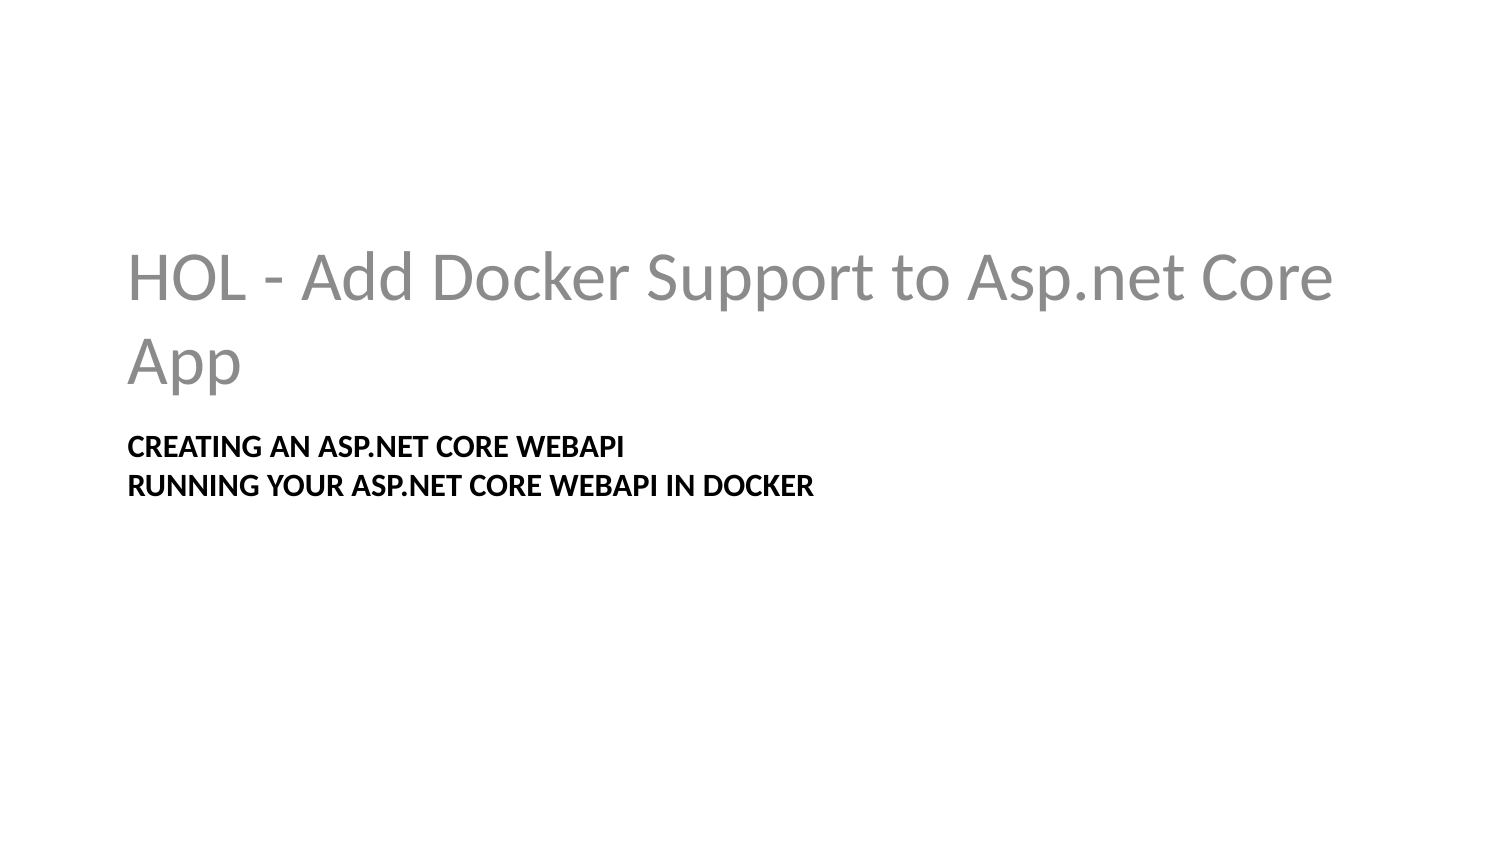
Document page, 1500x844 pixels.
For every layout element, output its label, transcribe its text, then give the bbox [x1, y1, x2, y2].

title Creating an asp.net core WebAPI Running your asp.net core WebAPI in Docker [112, 417, 1388, 512]
list HOL - Add Docker Support to Asp.net Core App [112, 221, 1388, 407]
